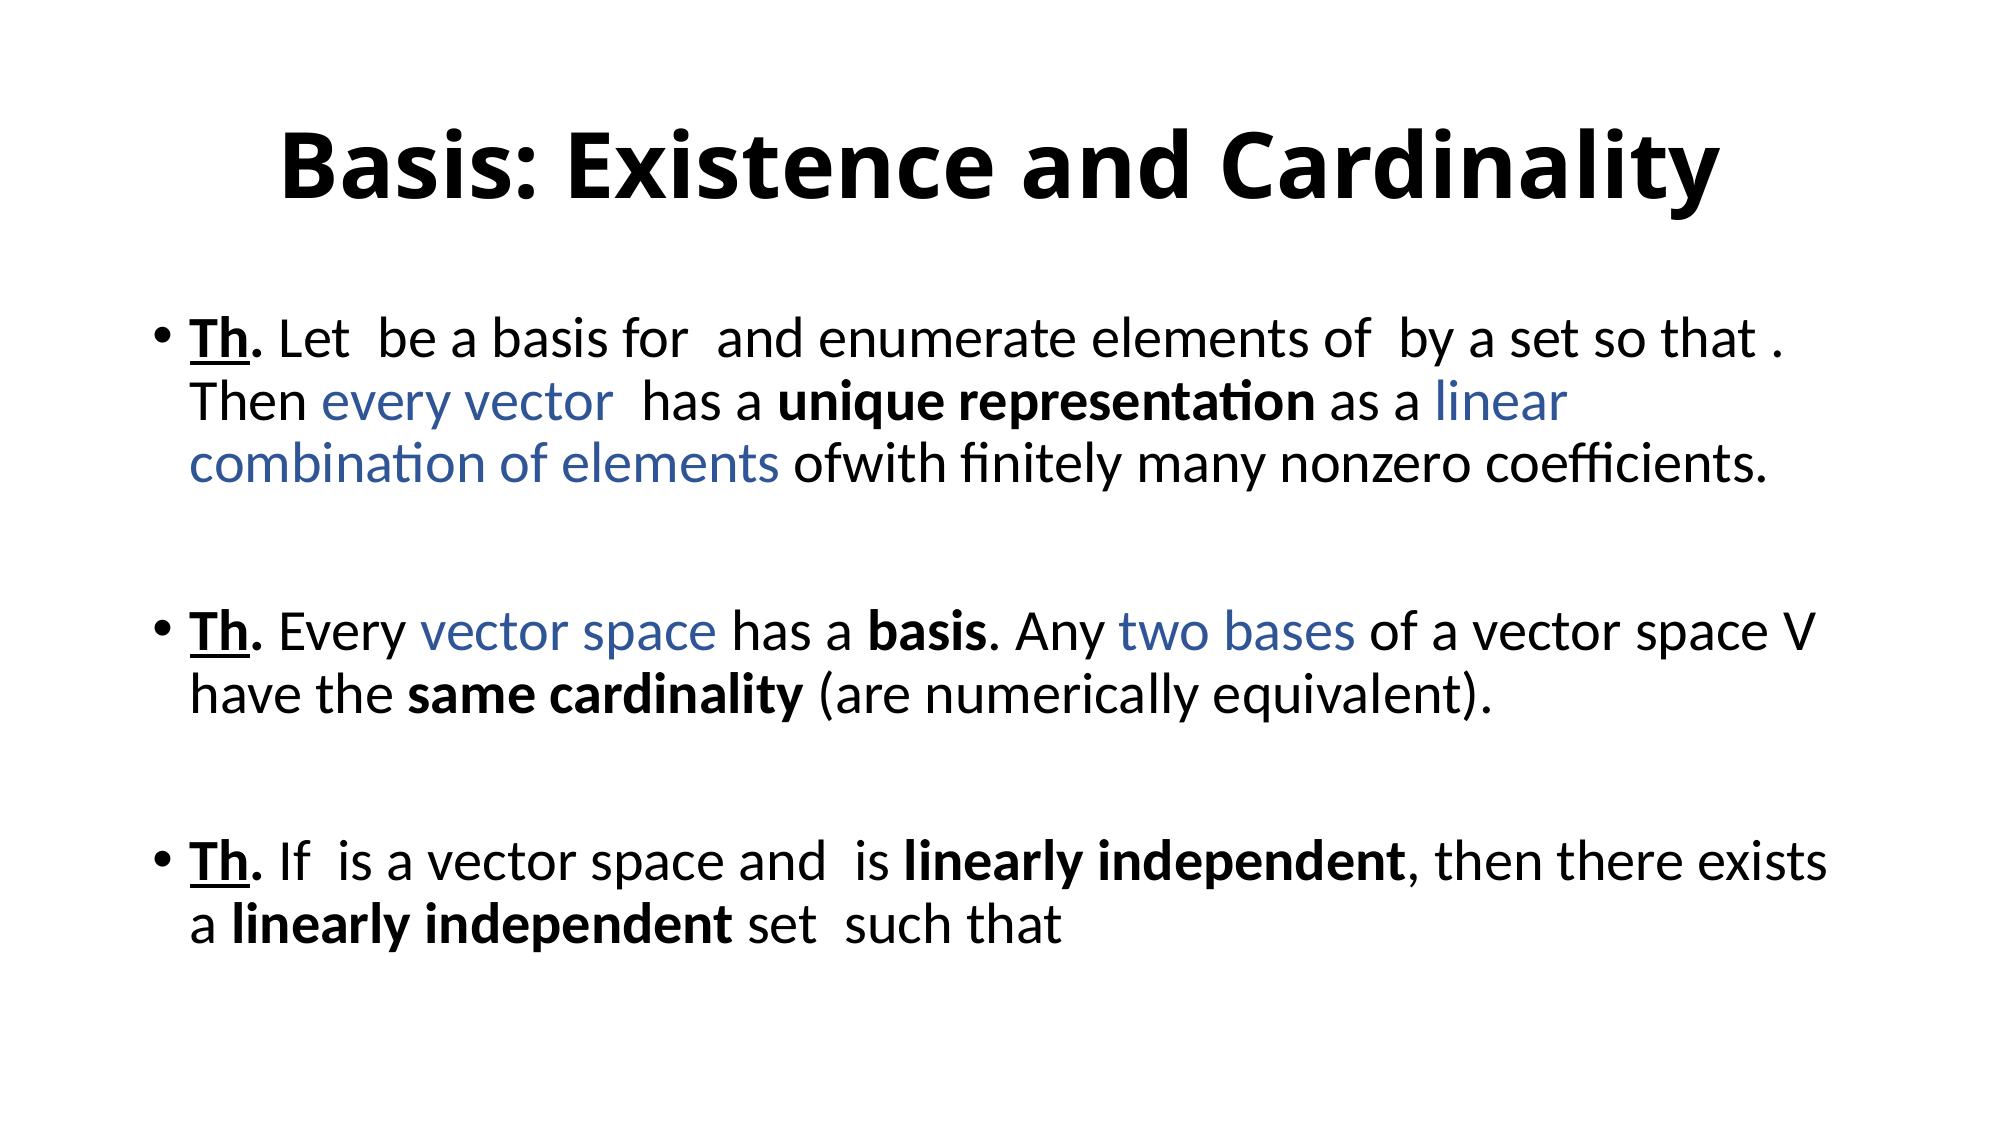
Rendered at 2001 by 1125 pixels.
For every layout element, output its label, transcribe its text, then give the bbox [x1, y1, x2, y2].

title Basis: Existence and Cardinality [137, 59, 1863, 278]
